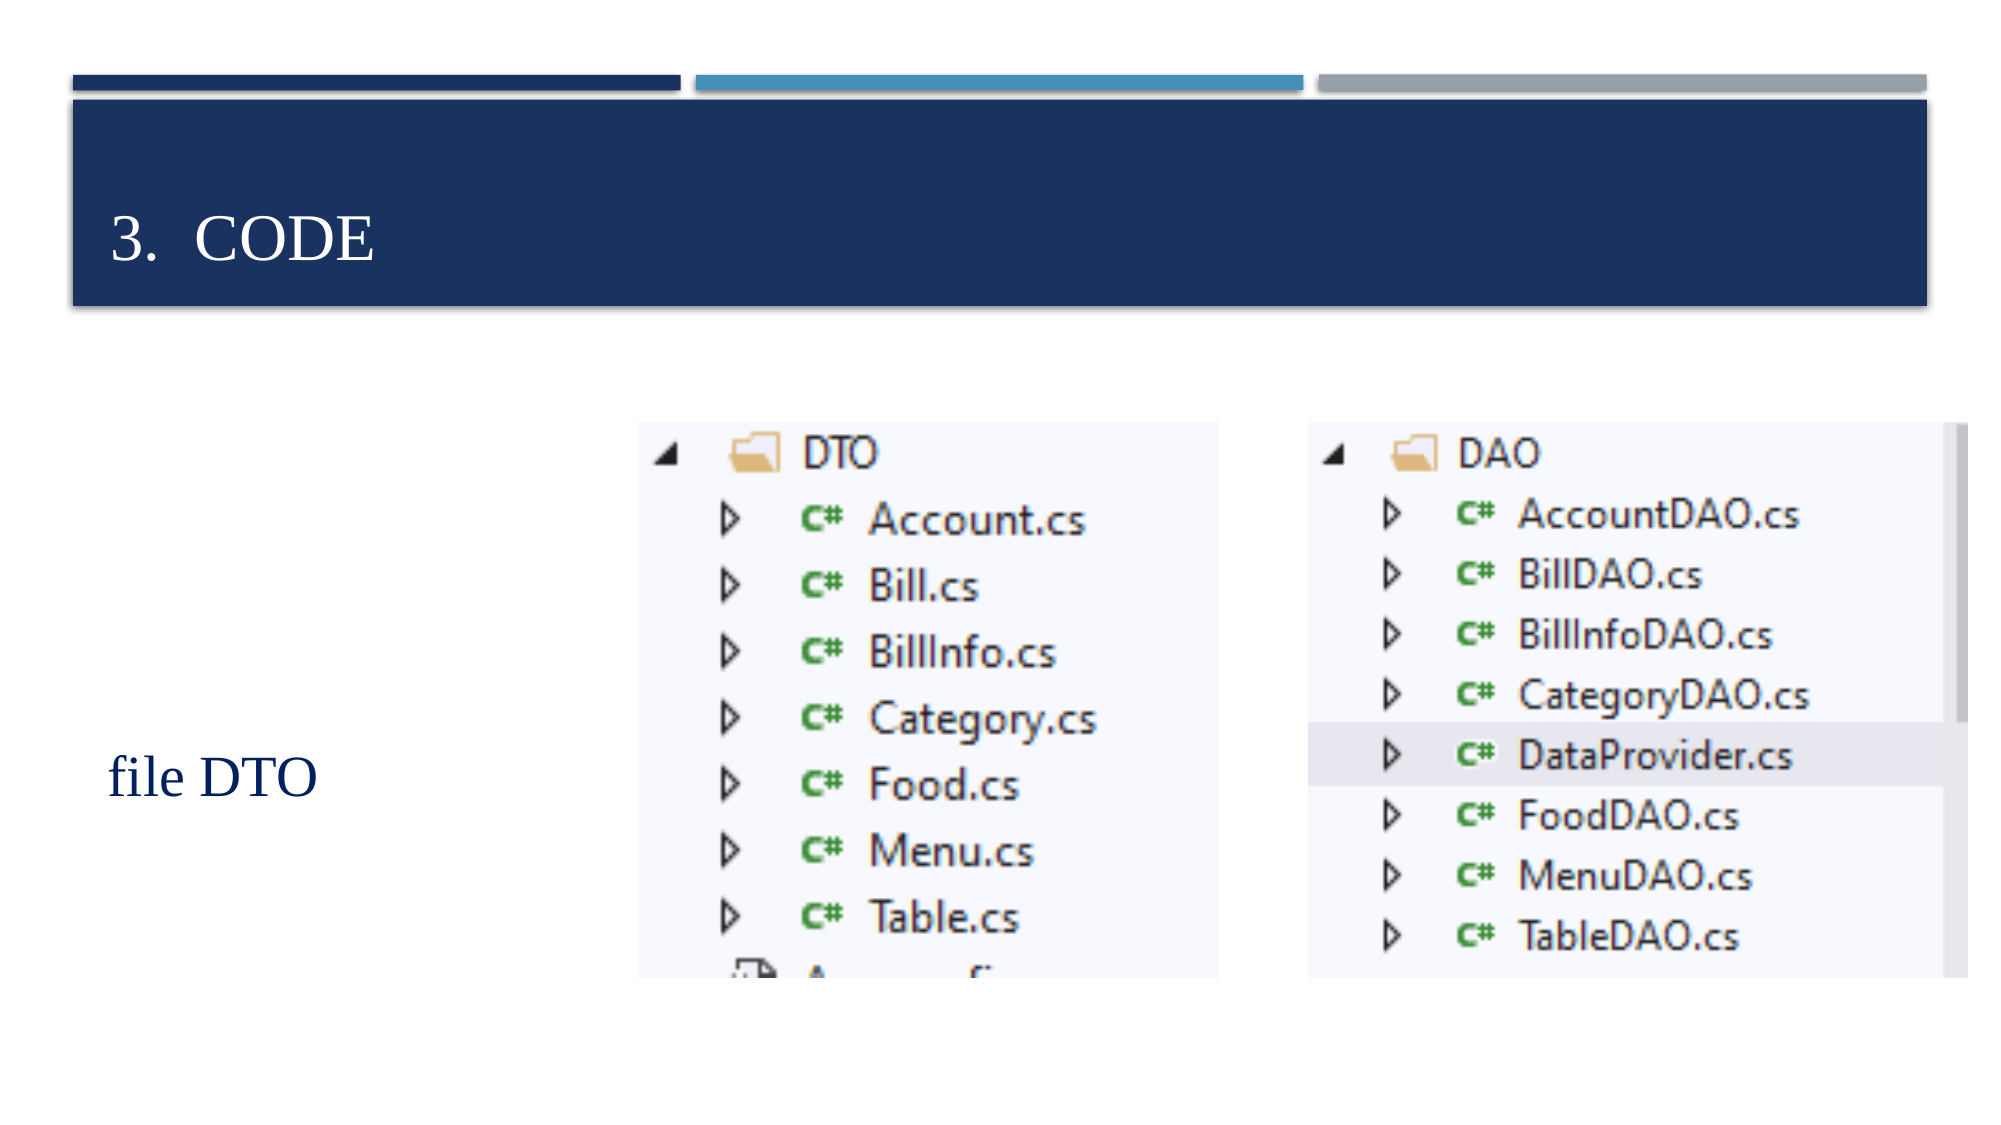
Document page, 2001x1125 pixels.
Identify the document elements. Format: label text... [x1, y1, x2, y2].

text_box file DTO [0, 725, 631, 816]
title CODE [95, 119, 1905, 282]
picture [1308, 422, 1968, 978]
picture [637, 422, 1219, 978]
